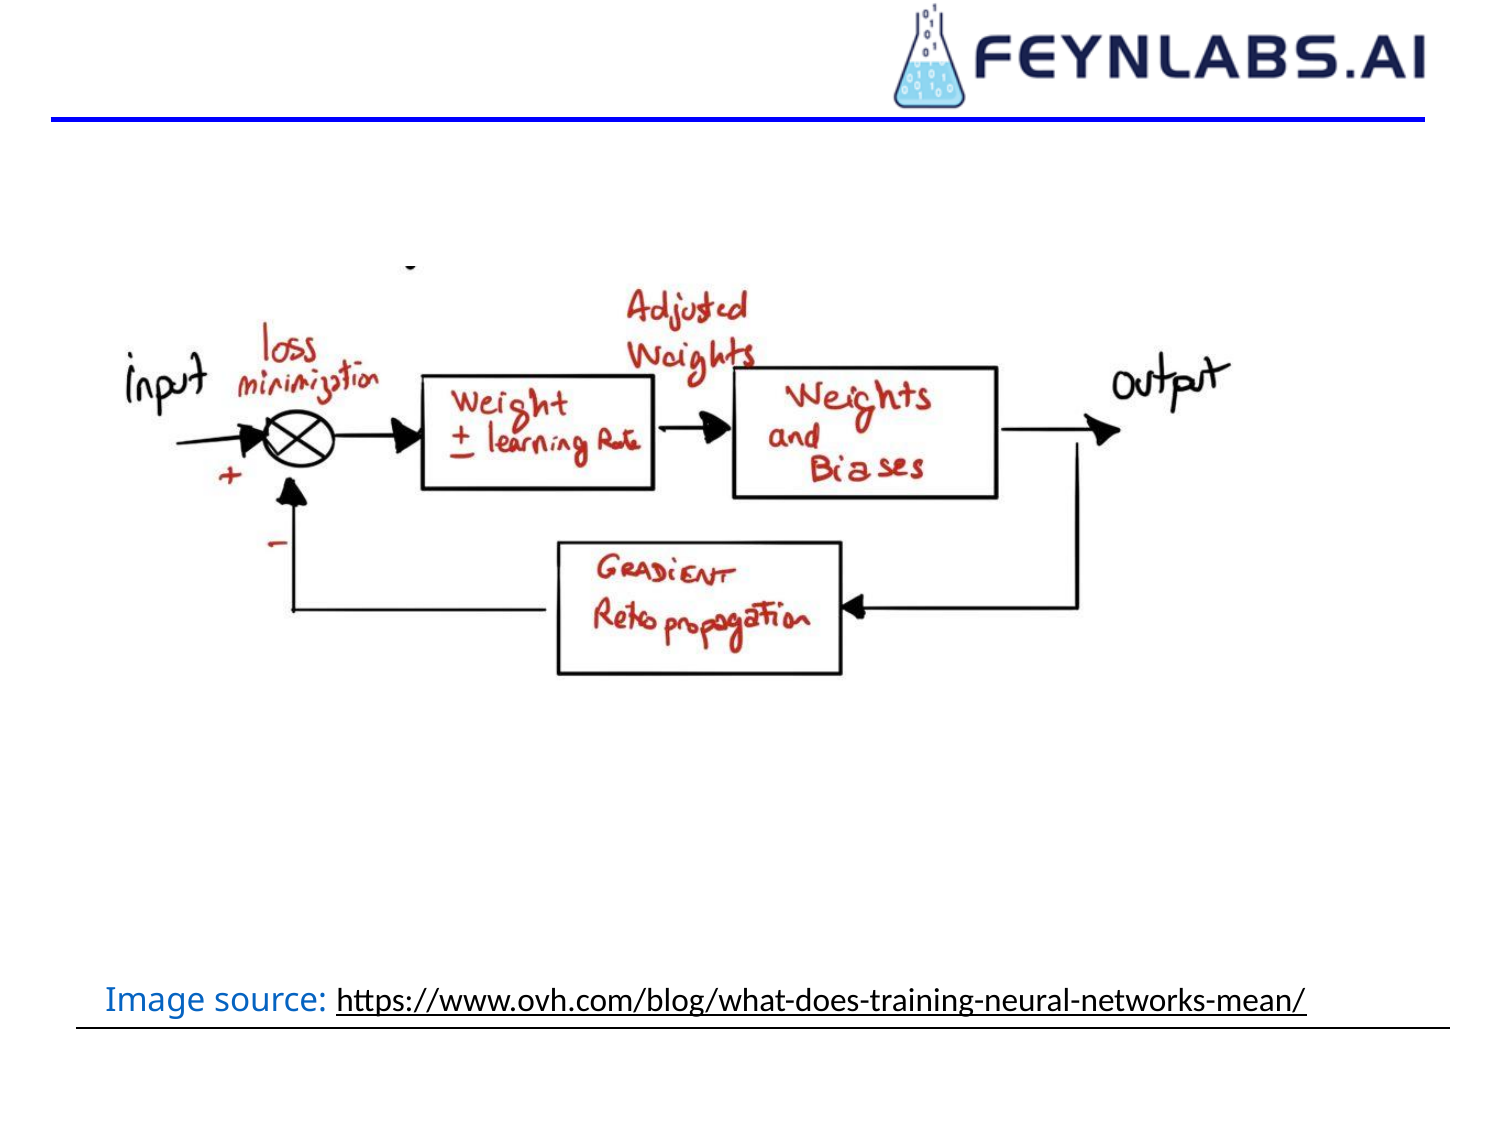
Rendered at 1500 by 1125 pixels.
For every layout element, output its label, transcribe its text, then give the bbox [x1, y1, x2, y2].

text_box Image source: https://www.ovh.com/blog/what-does-training-neural-networks-mean/ [90, 970, 1372, 1027]
picture [116, 266, 1242, 688]
picture [888, 0, 1434, 113]
